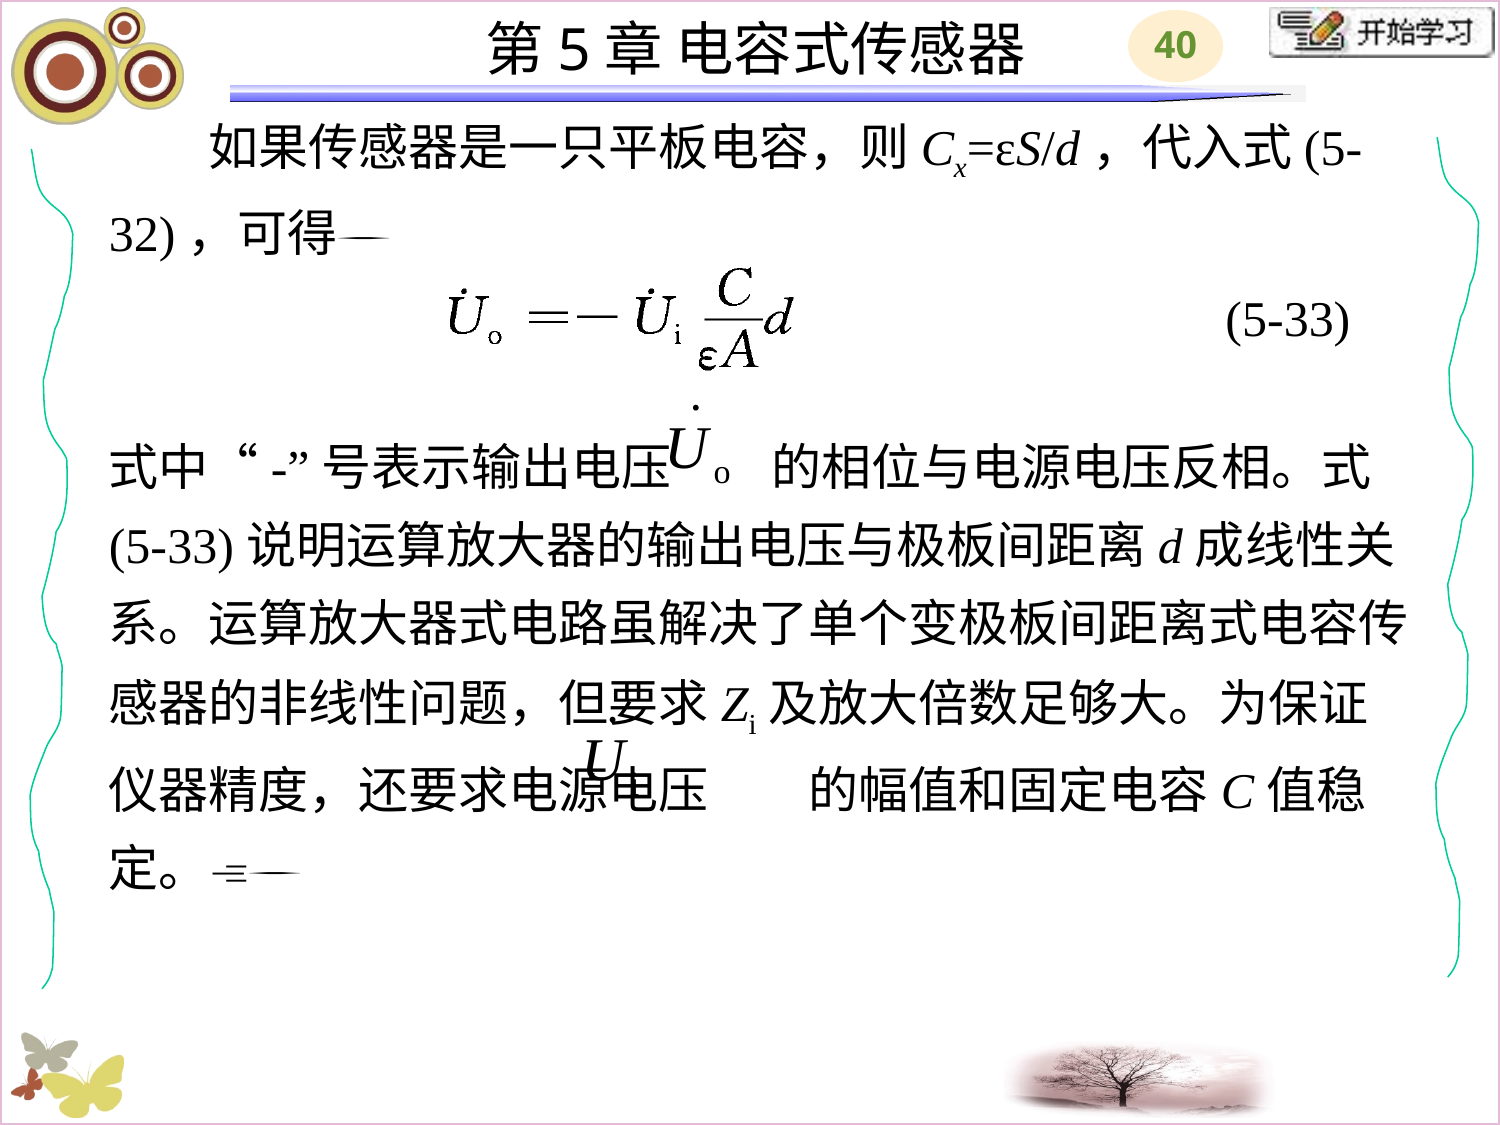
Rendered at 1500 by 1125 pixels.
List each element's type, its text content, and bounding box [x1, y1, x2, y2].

picture [1269, 7, 1495, 58]
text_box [572, 704, 657, 811]
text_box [656, 392, 748, 507]
picture [11, 1032, 124, 1118]
picture [11, 7, 184, 125]
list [430, 258, 822, 374]
title 如果传感器是一只平板电容，则Cx=εS/d，代入式(5-32)，可得 式中“-”号表示输出电压 的相位与电源电压反相。式(5-33)说明运算放大器的输出电压与极板间距离d成线性关系。运算放大器式电路虽解决了单个变极板间距离式电容传感器的非线性问题，但要求Zi及放大倍数足够大。为保证仪器精度，还要求电源电压 的幅值和固定电容C值稳定。 [93, 87, 1426, 1013]
picture [986, 1039, 1290, 1118]
text_box (5-33) [1210, 279, 1379, 354]
